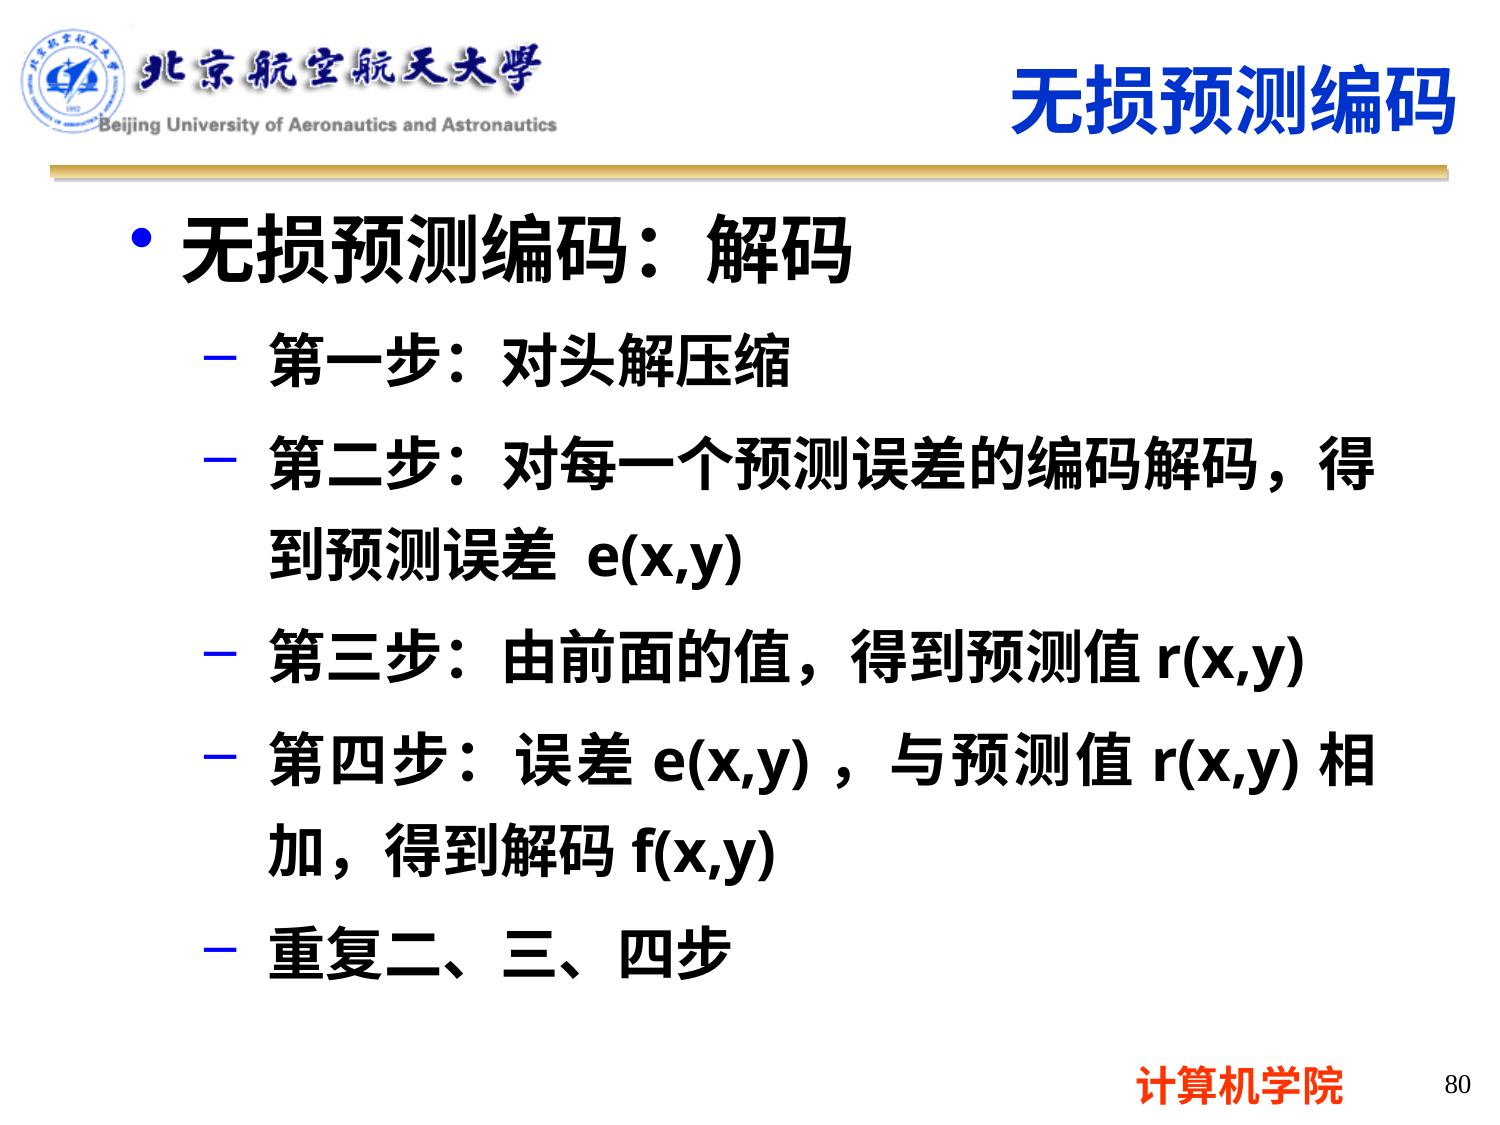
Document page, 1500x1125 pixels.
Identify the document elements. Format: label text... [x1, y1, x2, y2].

text_box 80 [1198, 1055, 1486, 1111]
text_box 无损预测编码 [71, 46, 1475, 152]
list 无损预测编码：解码 第一步：对头解压缩 第二步：对每一个预测误差的编码解码，得到预测误差 e(x,y) 第三步：由前面的值，得到预测值r(x,y) 第四步：误差e(x,y)，与预测值r(x,y)相加，得到解码f(x,y) 重复二、三、四步 [115, 212, 1391, 1056]
picture [18, 23, 561, 140]
